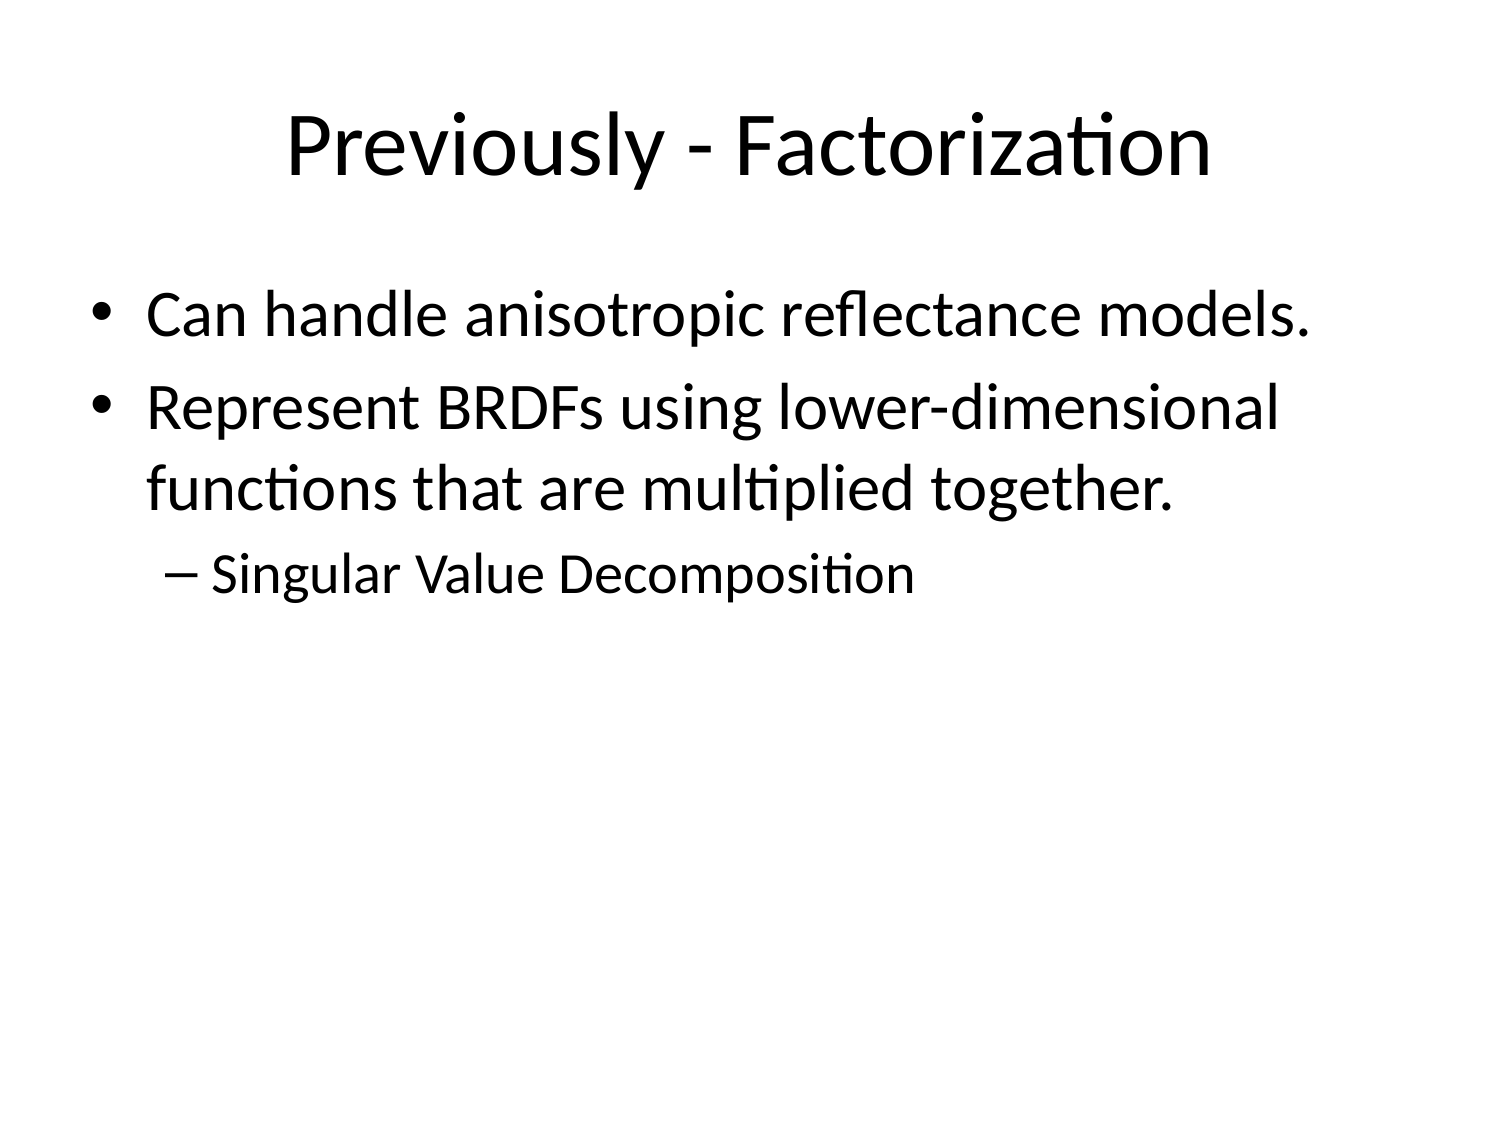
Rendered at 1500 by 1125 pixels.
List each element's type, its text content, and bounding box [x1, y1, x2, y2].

title Previously - Factorization [75, 45, 1425, 233]
list Can handle anisotropic reflectance models. Represent BRDFs using lower-dimensional functions that are multiplied together. Singular Value Decomposition [75, 262, 1425, 1005]
